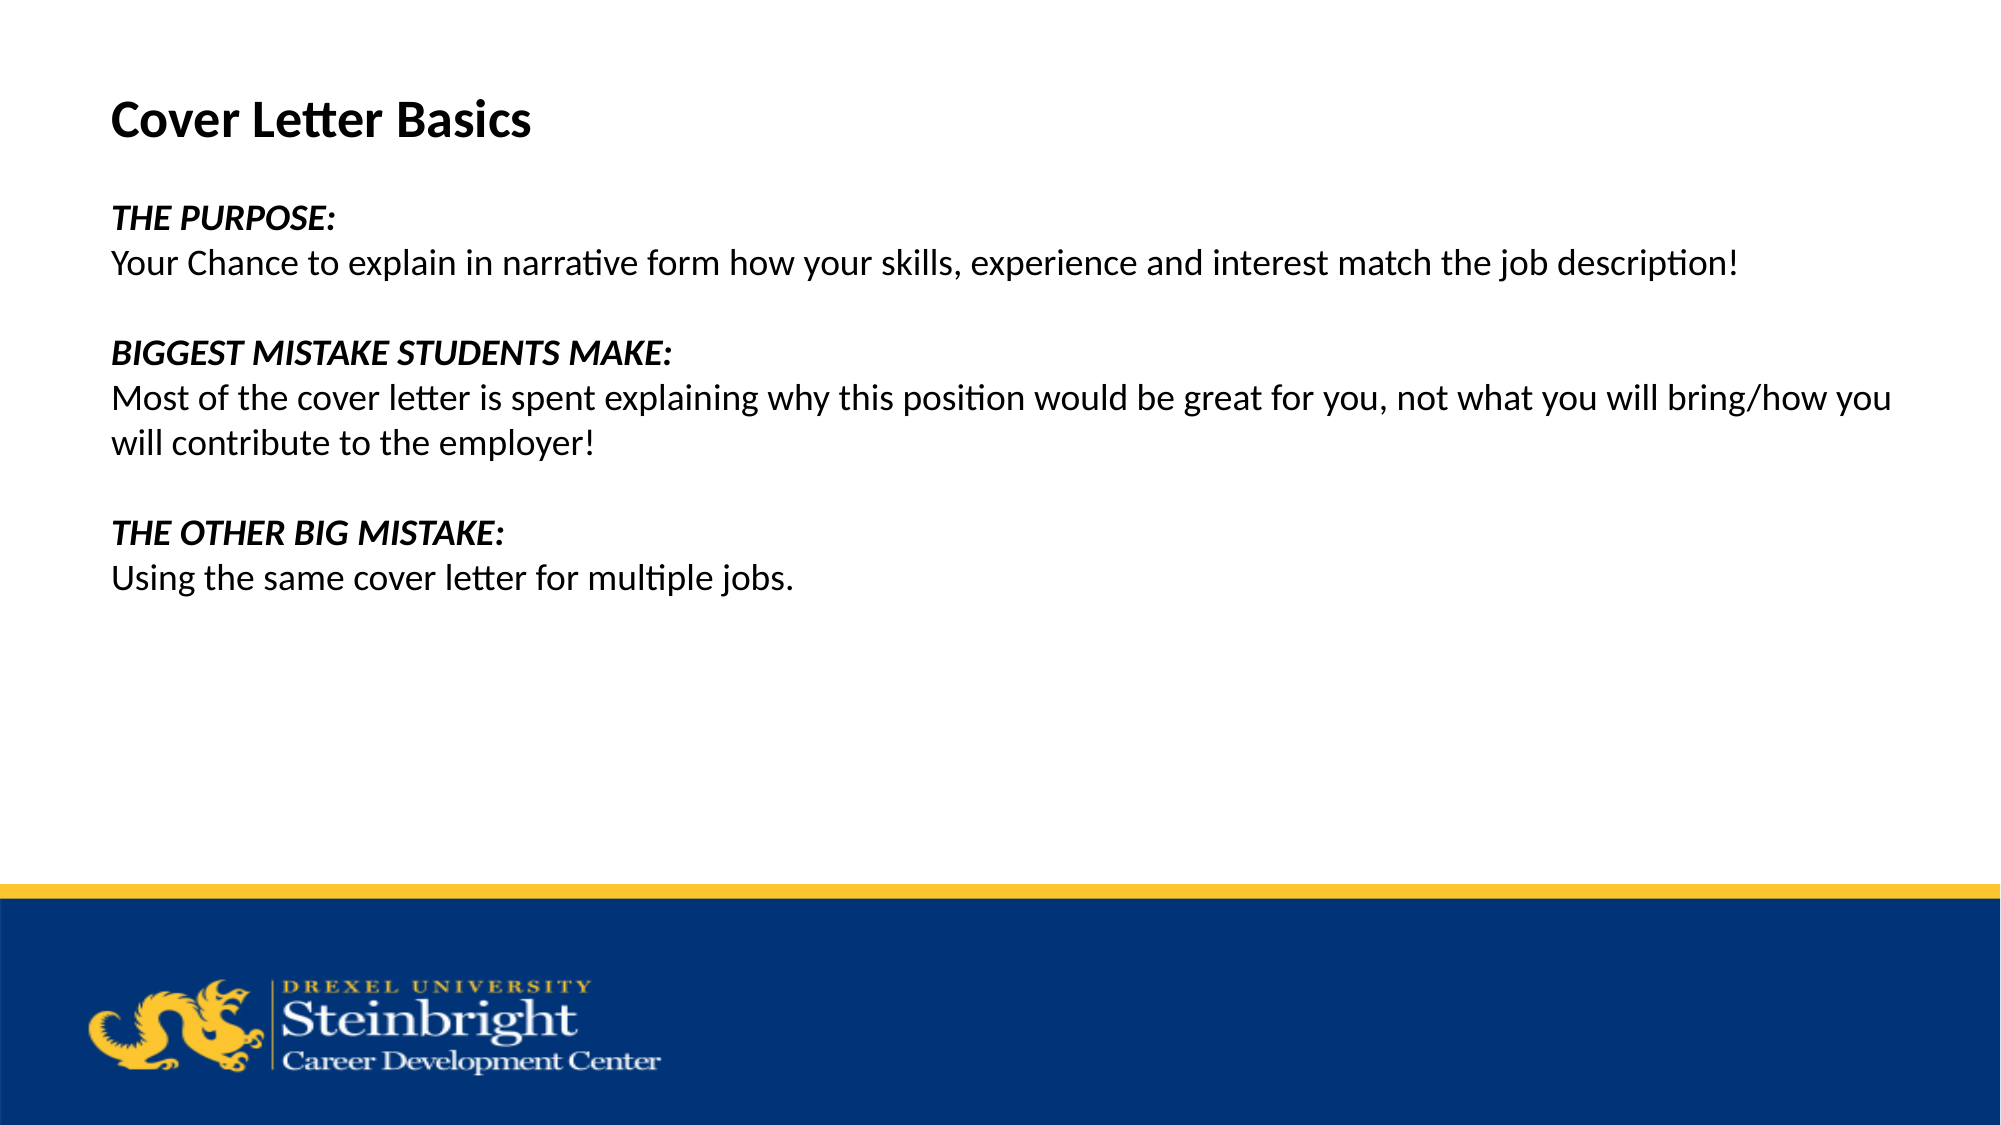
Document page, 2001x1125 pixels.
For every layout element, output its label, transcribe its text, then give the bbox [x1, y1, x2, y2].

picture [0, 884, 2001, 1125]
text_box Cover Letter Basics THE PURPOSE: Your Chance to explain in narrative form how your skills, experience and interest match the job description! BIGGEST MISTAKE STUDENTS MAKE: Most of the cover letter is spent explaining why this position would be great for you, not what you will bring/how you will contribute to the employer! THE OTHER BIG MISTAKE: Using the same cover letter for multiple jobs. [96, 76, 1915, 651]
